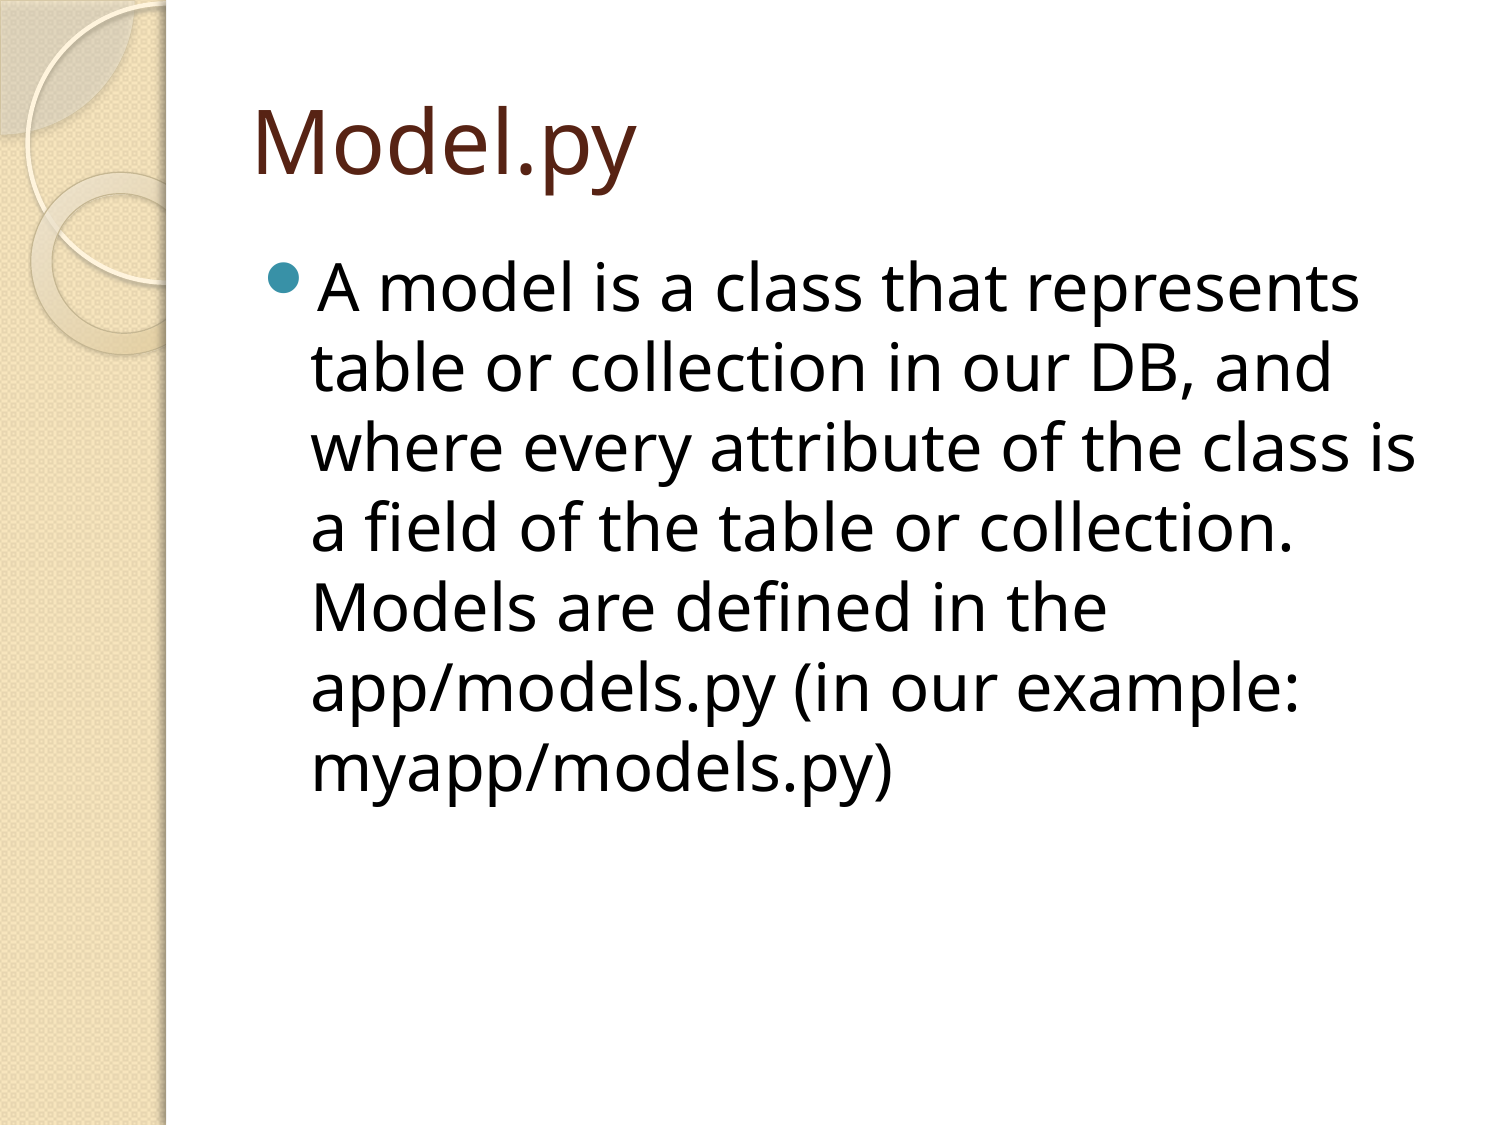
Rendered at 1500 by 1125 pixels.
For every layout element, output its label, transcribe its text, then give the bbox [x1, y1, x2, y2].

list A model is a class that represents table or collection in our DB, and where every attribute of the class is a field of the table or collection. Models are defined in the app/models.py (in our example: myapp/models.py) [235, 237, 1466, 1025]
title Model.py [235, 45, 1466, 233]
